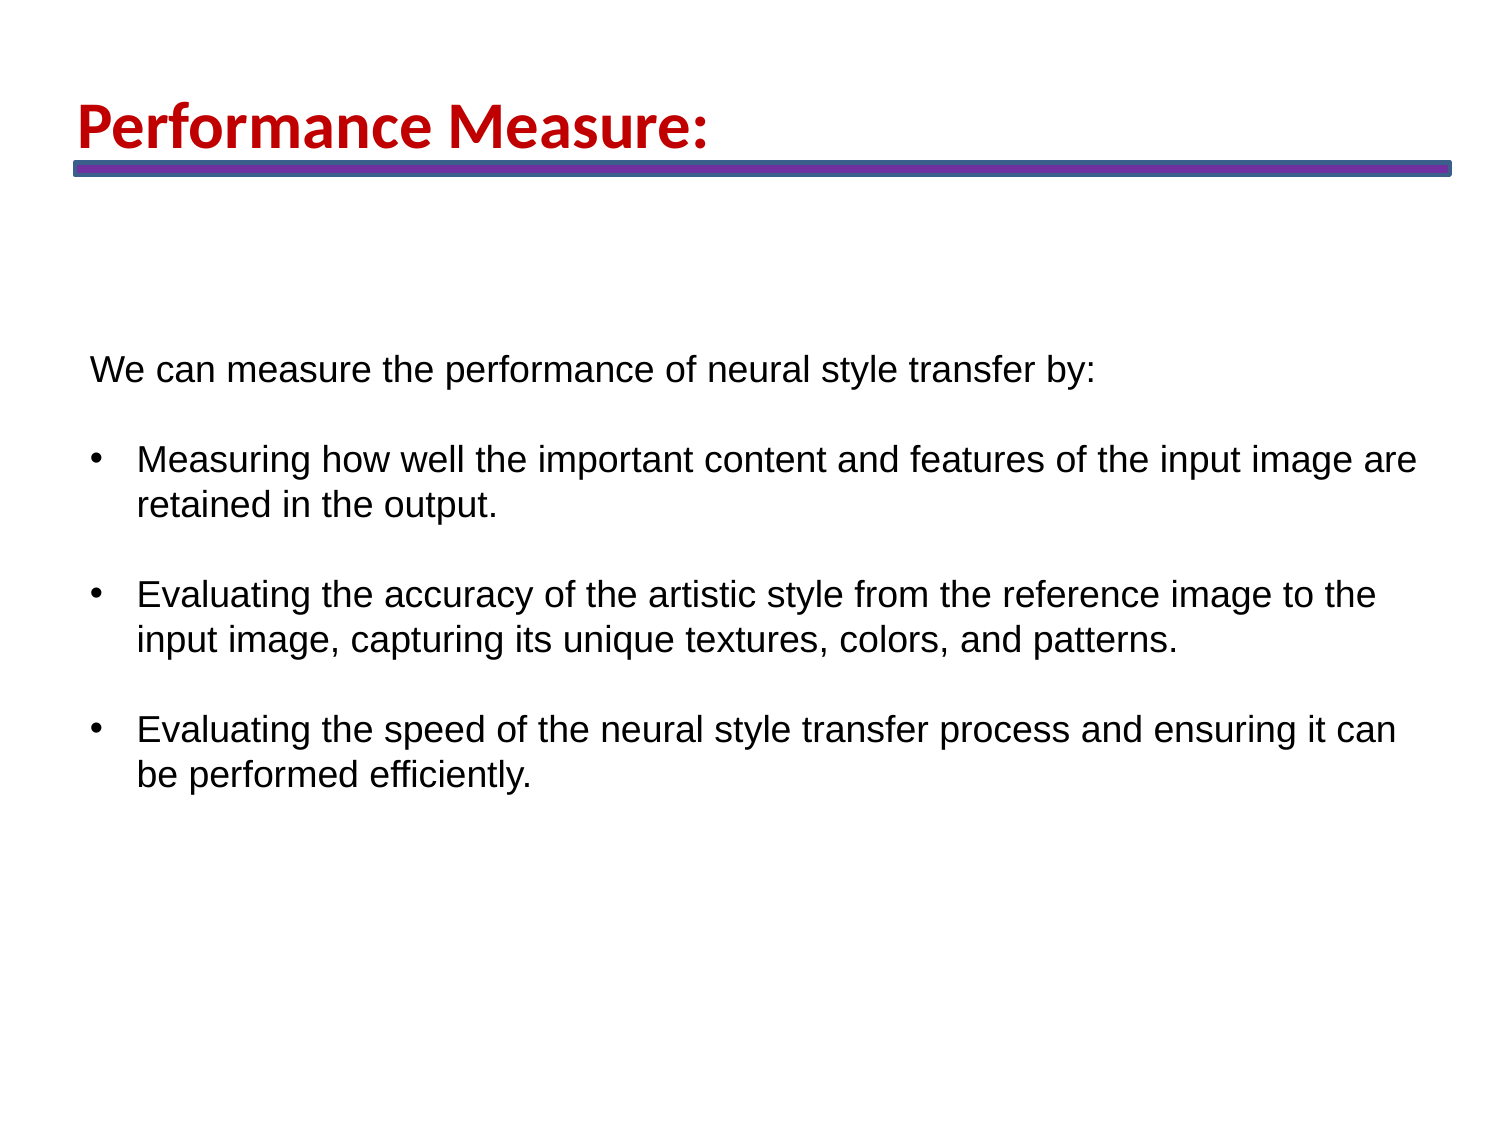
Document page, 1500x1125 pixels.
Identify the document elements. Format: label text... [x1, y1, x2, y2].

text_box We can measure the performance of neural style transfer by: Measuring how well the important content and features of the input image are retained in the output. Evaluating the accuracy of the artistic style from the reference image to the input image, capturing its unique textures, colors, and patterns. Evaluating the speed of the neural style transfer process and ensuring it can be performed efficiently. [75, 337, 1450, 848]
text_box [75, 162, 1450, 175]
text_box Performance Measure: [62, 74, 825, 170]
